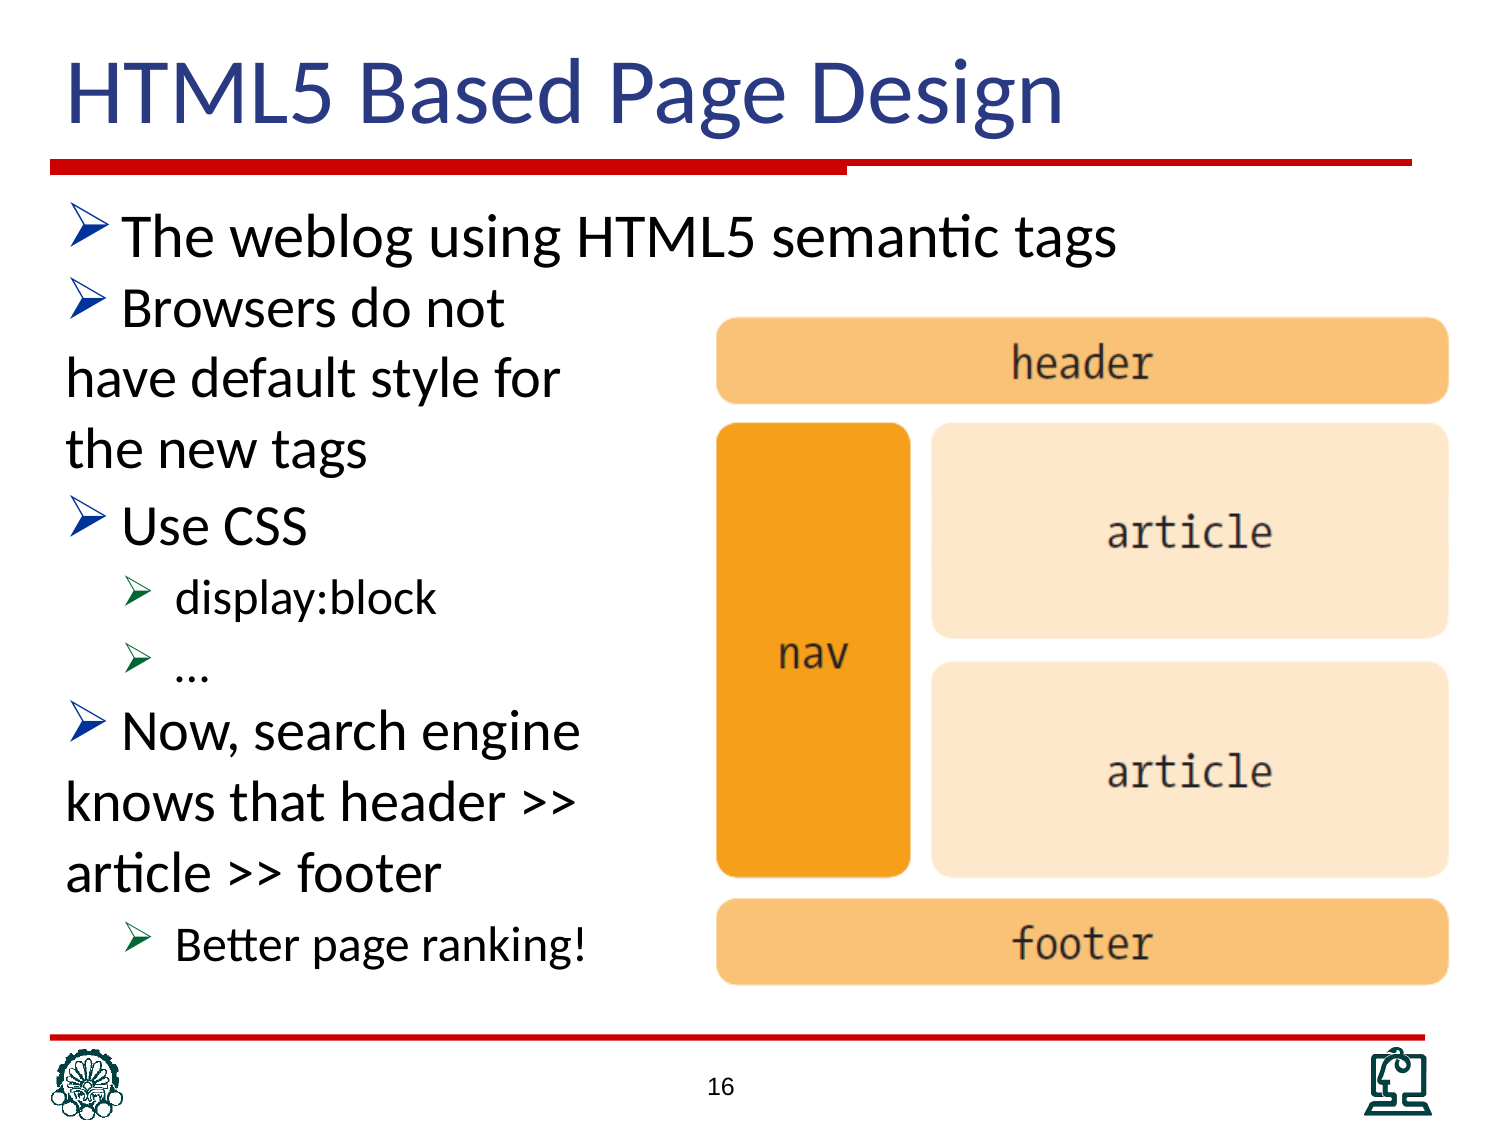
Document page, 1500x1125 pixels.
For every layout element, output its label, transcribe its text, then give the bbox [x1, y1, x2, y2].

picture [712, 312, 1457, 991]
picture [50, 1047, 125, 1122]
slide_number 16 [649, 1062, 751, 1103]
picture [1362, 1045, 1438, 1119]
title HTML5 Based Page Design [49, 24, 1438, 151]
list The weblog using HTML5 semantic tags Browsers do not have default style for the new tags Use CSS display:block … Now, search engine knows that header >> article >> footer Better page ranking! [49, 187, 1426, 1038]
